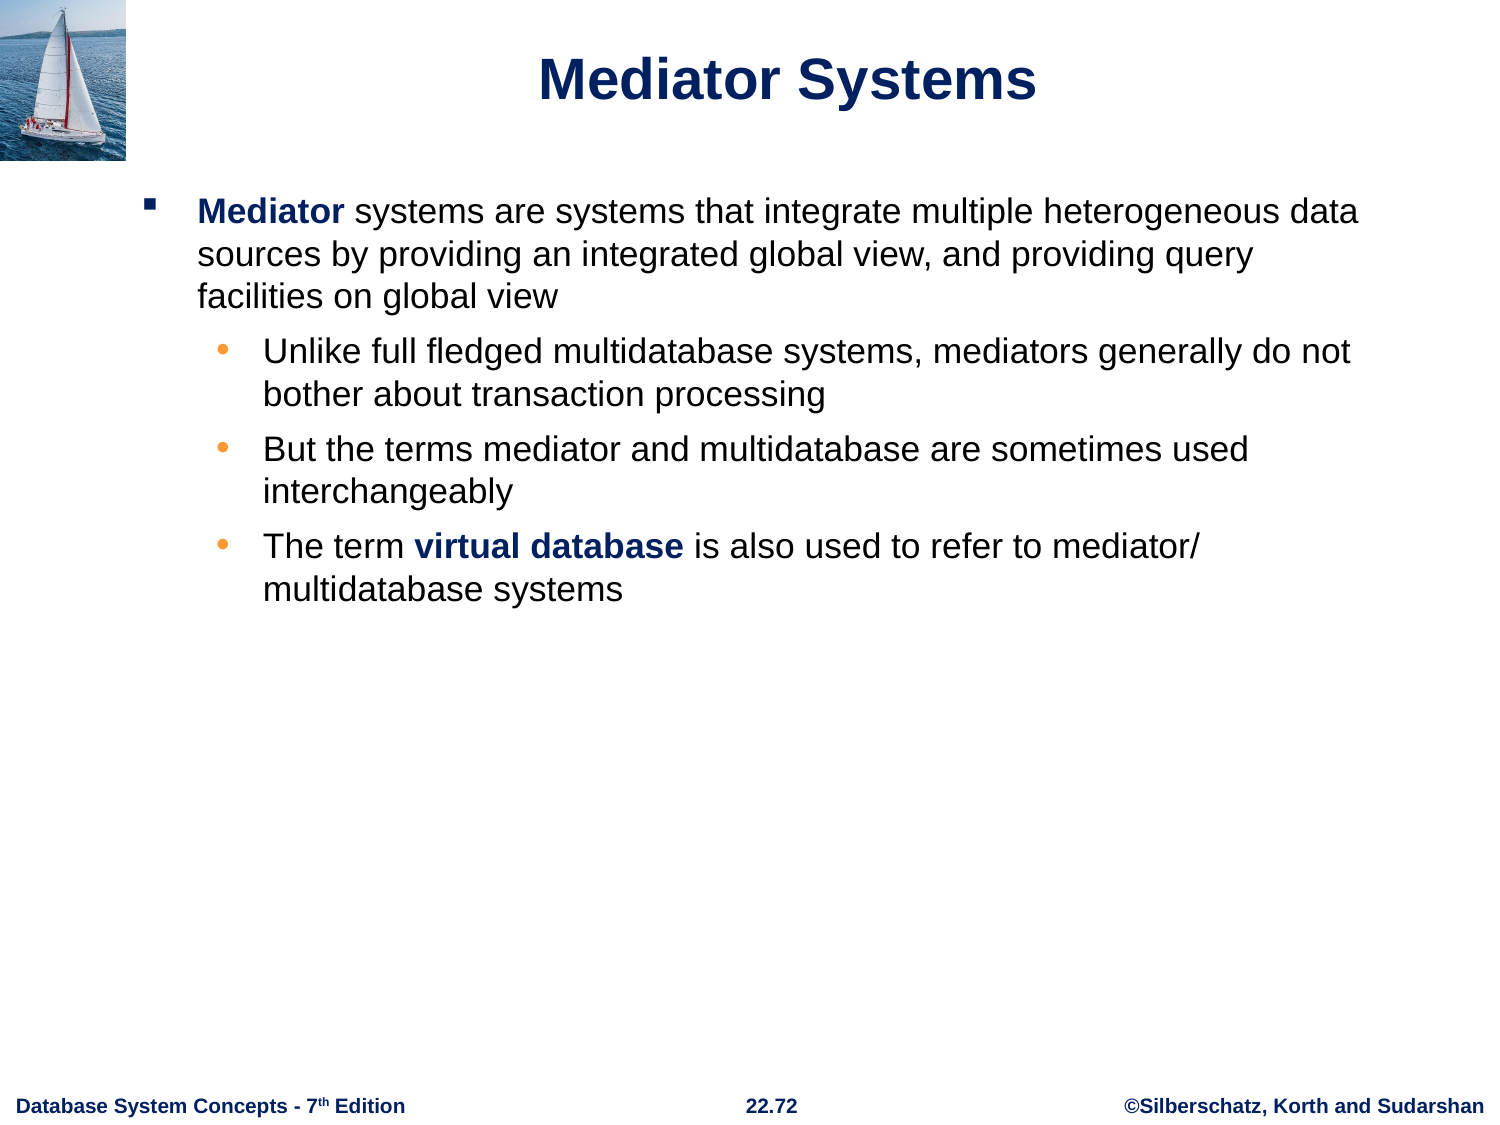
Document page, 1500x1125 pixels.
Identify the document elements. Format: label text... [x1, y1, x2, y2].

picture [0, 0, 126, 161]
list Mediator systems are systems that integrate multiple heterogeneous data sources by providing an integrated global view, and providing query facilities on global view Unlike full fledged multidatabase systems, mediators generally do not bother about transaction processing But the terms mediator and multidatabase are sometimes used interchangeably The term virtual database is also used to refer to mediator/ multidatabase systems [126, 180, 1388, 1062]
title Mediator Systems [125, 18, 1452, 120]
